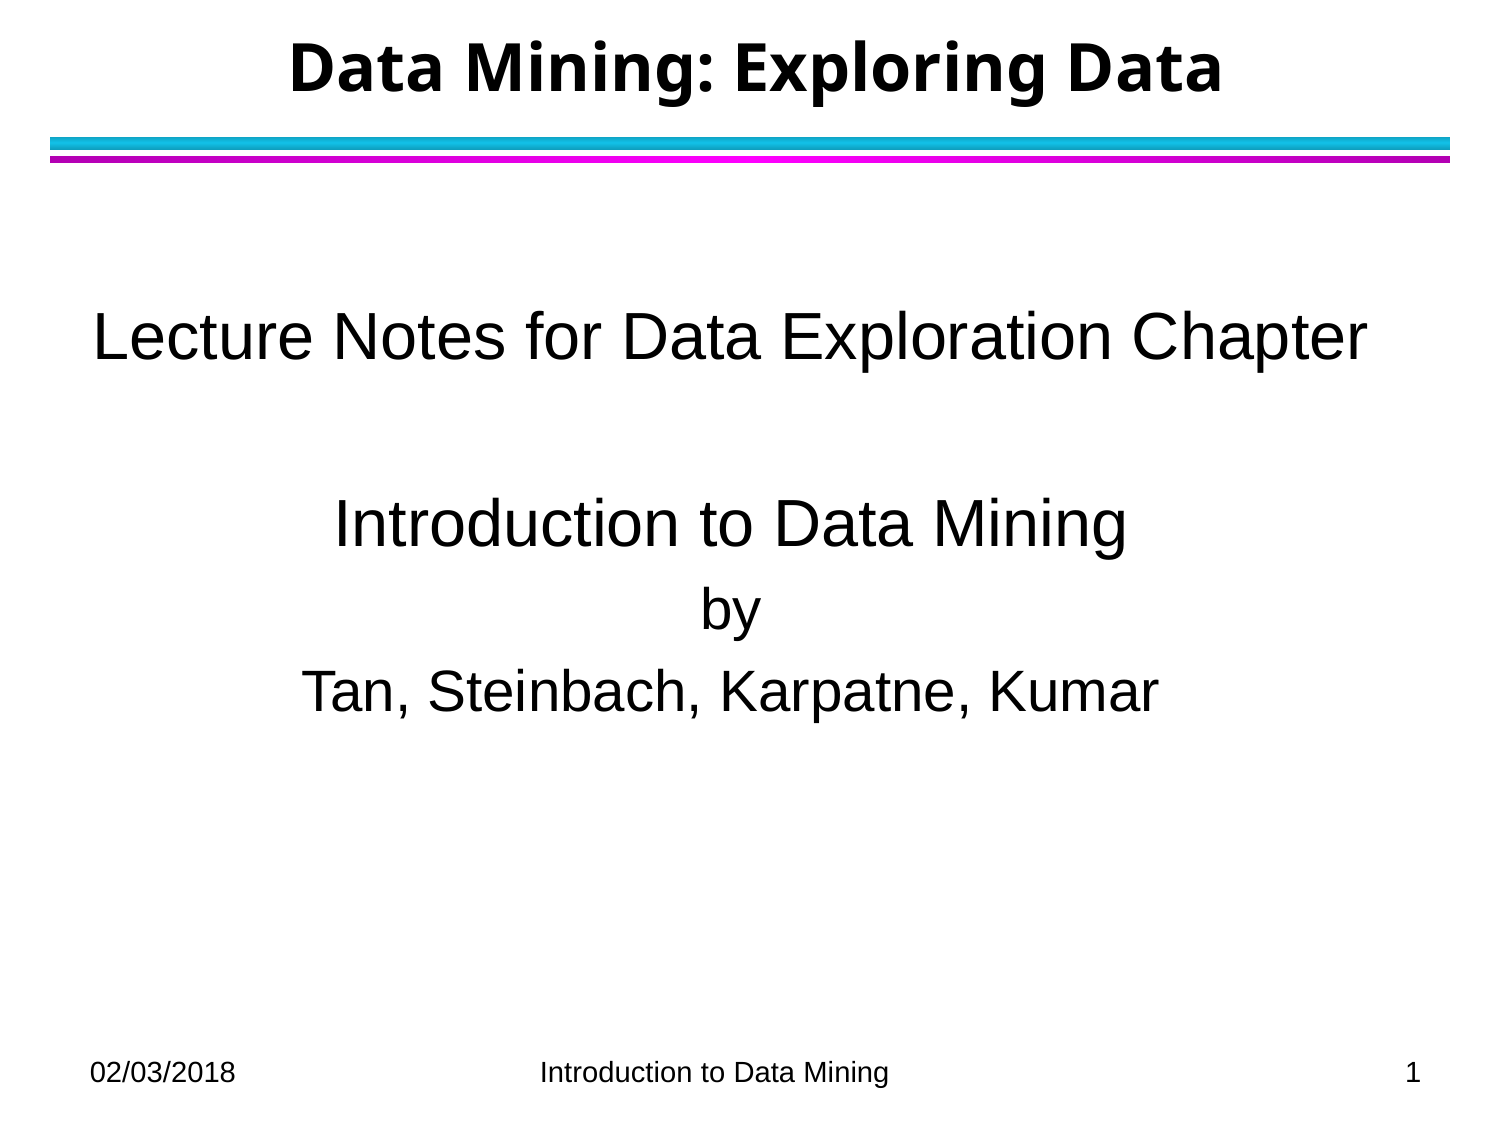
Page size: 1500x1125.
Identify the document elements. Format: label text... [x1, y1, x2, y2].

text_box Lecture Notes for Data Exploration Chapter Introduction to Data Mining by Tan, Steinbach, Karpatne, Kumar [62, 285, 1400, 980]
title Data Mining: Exploring Data [37, 0, 1475, 113]
